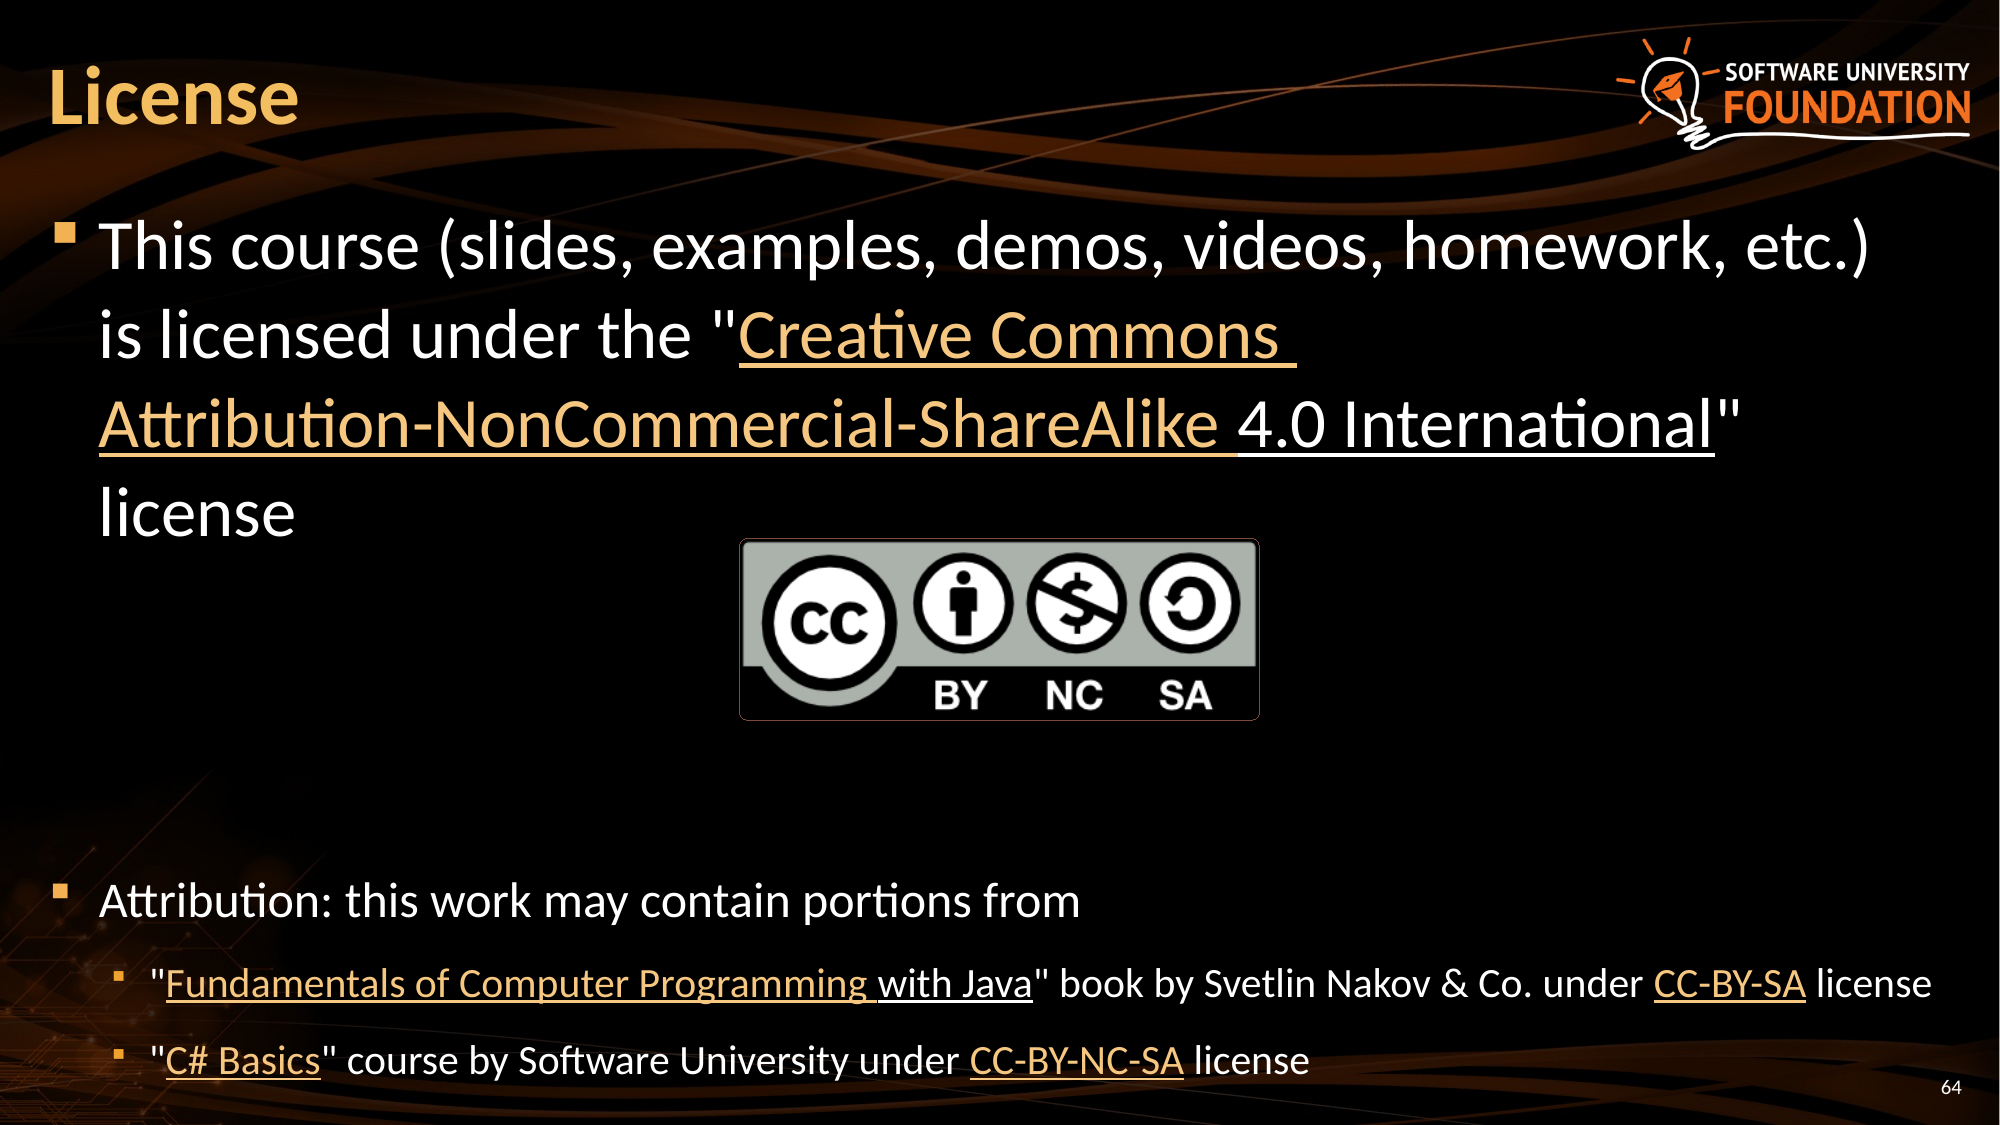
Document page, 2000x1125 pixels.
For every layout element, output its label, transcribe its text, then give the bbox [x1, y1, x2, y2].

list This course (slides, examples, demos, videos, homework, etc.) is licensed under the "Creative Commons Attribution-NonCommercial-ShareAlike 4.0 International" license Attribution: this work may contain portions from "Fundamentals of Computer Programming with Java" book by Svetlin Nakov & Co. under CC-BY-SA license "C# Basics" course by Software University under CC-BY-NC-SA license [31, 188, 1968, 1103]
picture [0, 0, 2000, 1125]
title License [30, 6, 1602, 189]
